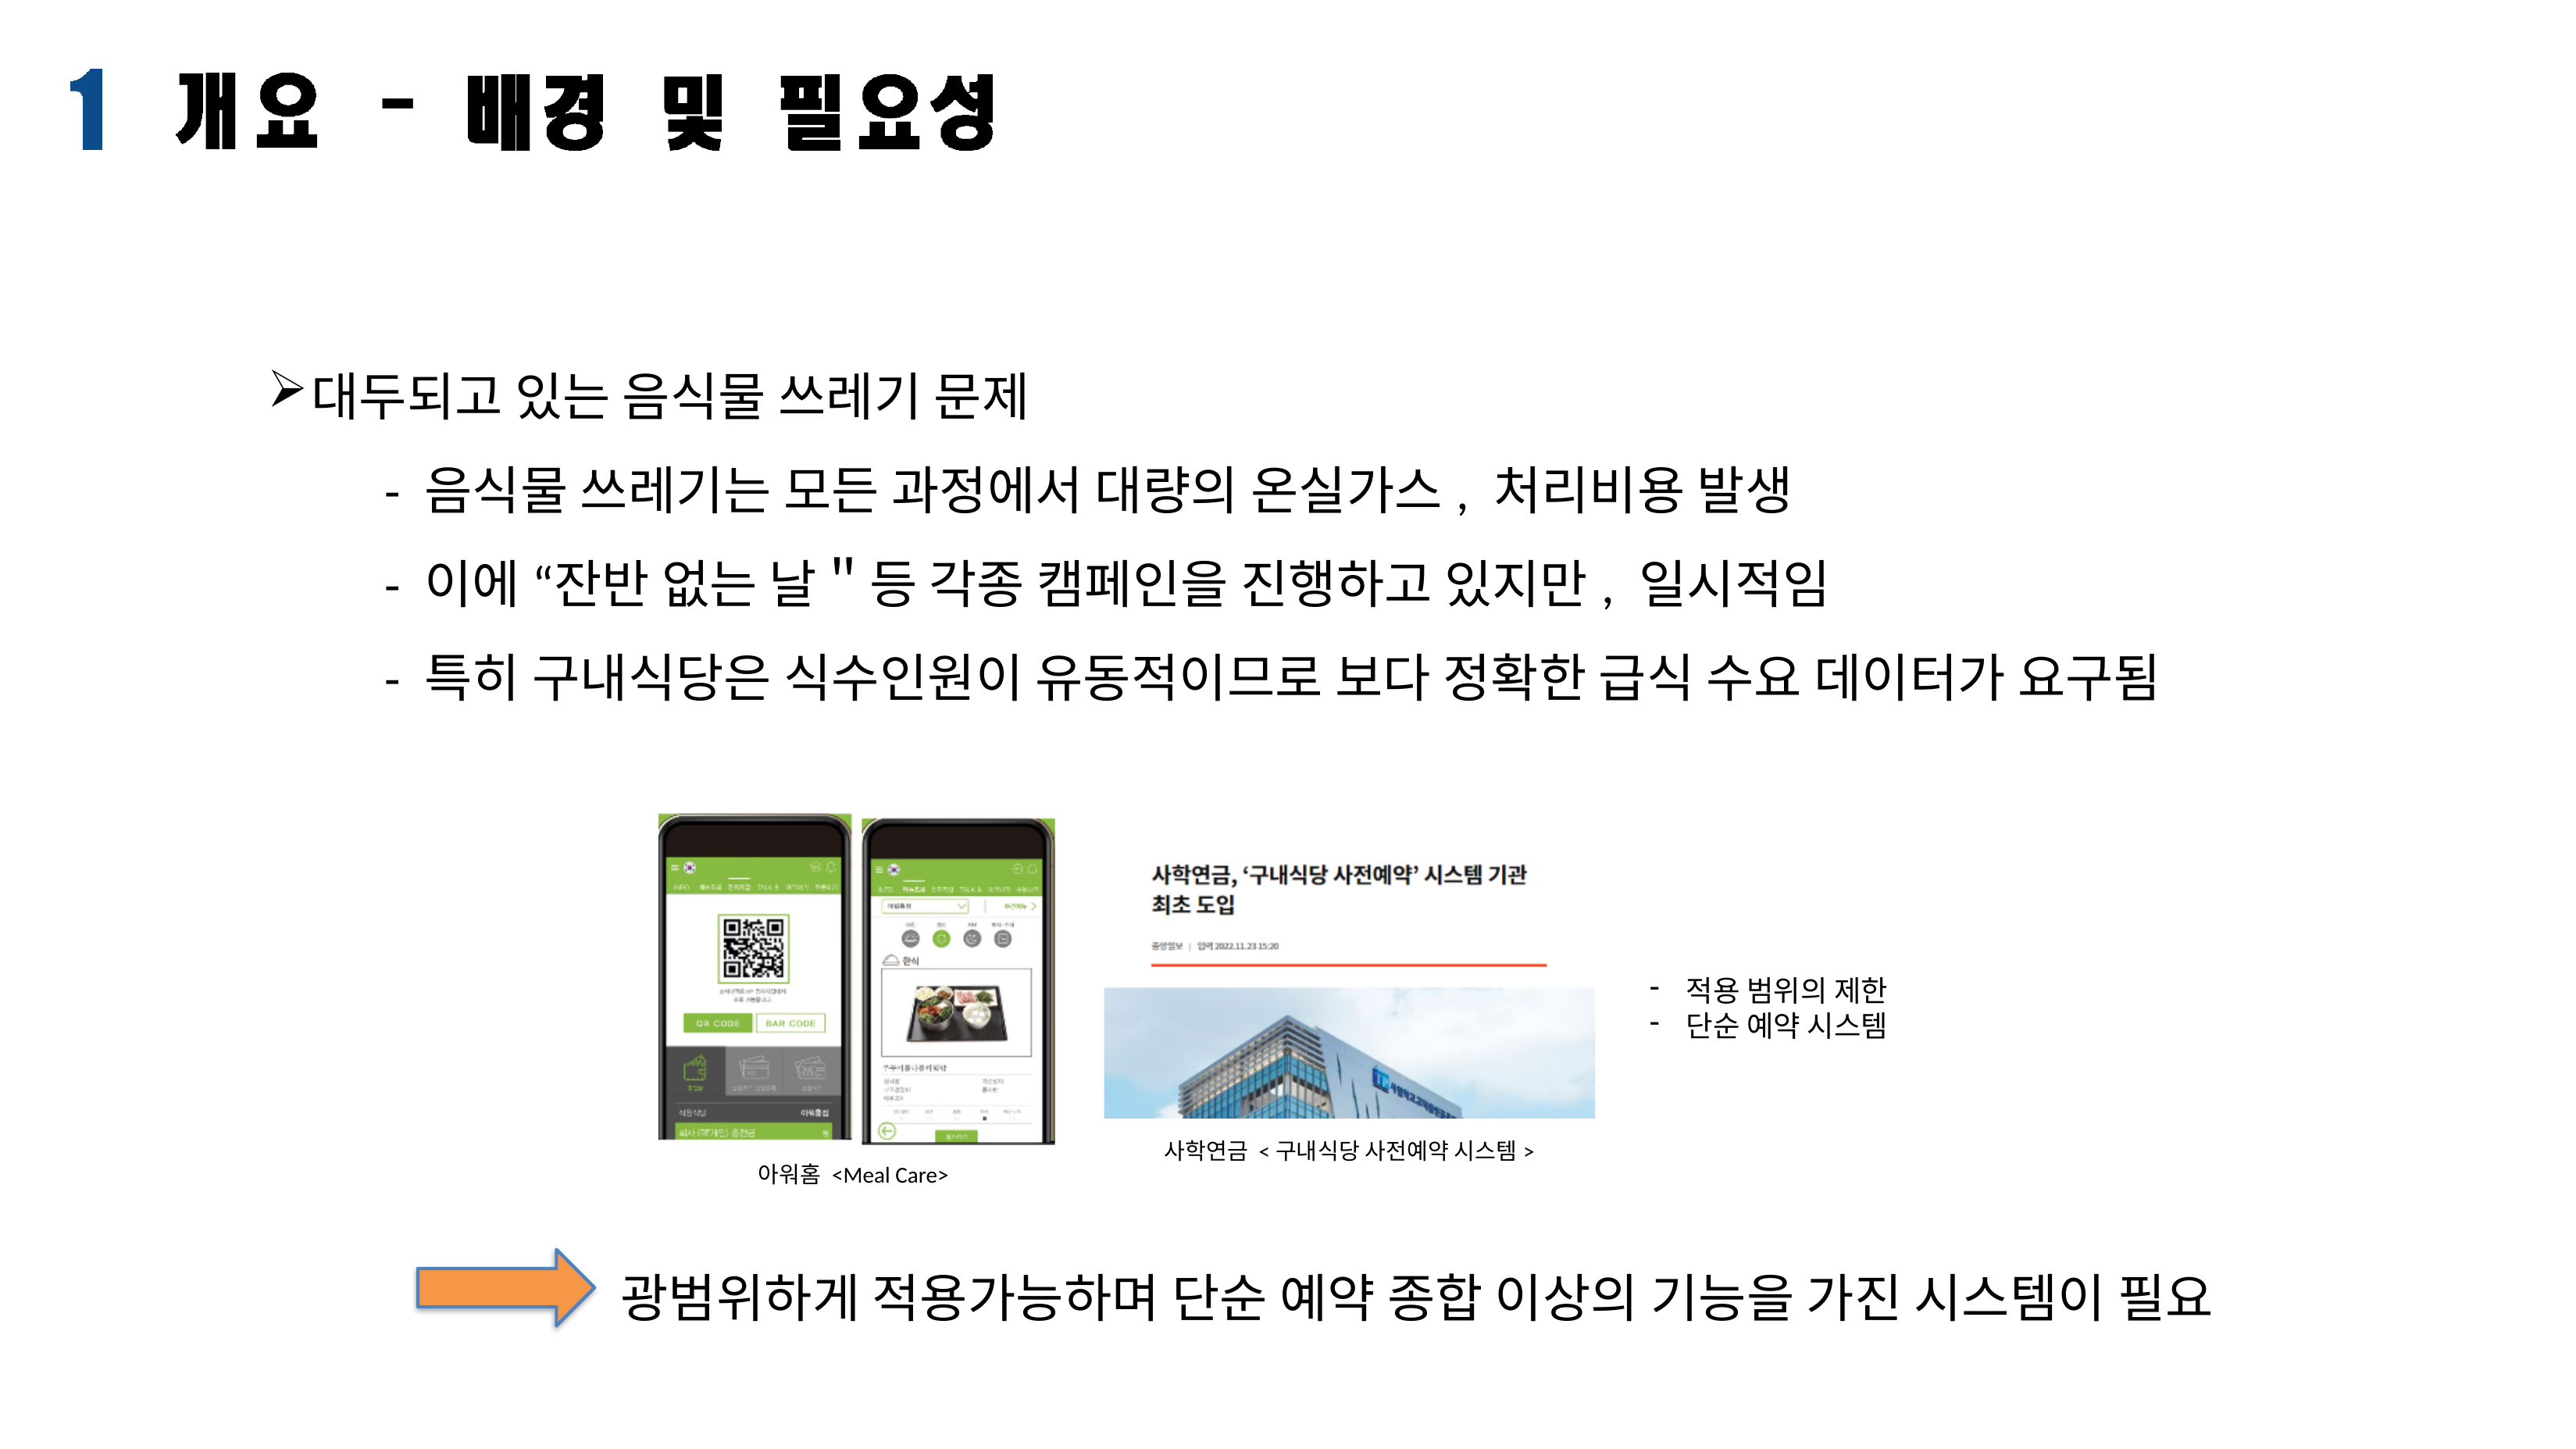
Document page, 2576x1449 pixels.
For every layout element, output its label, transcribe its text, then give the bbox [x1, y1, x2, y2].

text_box 사학연금 <구내식당 사전예약 시스템> [1129, 1131, 1570, 1170]
picture [176, 73, 318, 149]
text_box 아워홈 <Meal Care> [715, 1155, 992, 1194]
text_box - [376, 10, 418, 163]
text_box 적용 범위의 제한 단순 예약 시스템 [1643, 931, 1935, 1049]
picture [70, 69, 103, 150]
text_box 광범위하게 적용가능하며 단순 예약 종합 이상의 기능을 가진 시스템이 필요 [614, 1259, 2360, 1334]
picture [1100, 862, 1599, 1119]
picture [658, 812, 1059, 1145]
text_box 대두되고 있는 음식물 쓰레기 문제 - 음식물 쓰레기는 모든 과정에서 대량의 온실가스, 처리비용 발생 - 이에 “잔반 없는 날＂등 각종 캠페인을 진행하고 있지만, 일시적임 - 특히 구내식당은 식수인원이 유동적이므로 보다 정확한 급식 수요 데이터가 요구됨 [261, 358, 2360, 713]
text_box [417, 1249, 595, 1326]
picture [468, 74, 993, 151]
